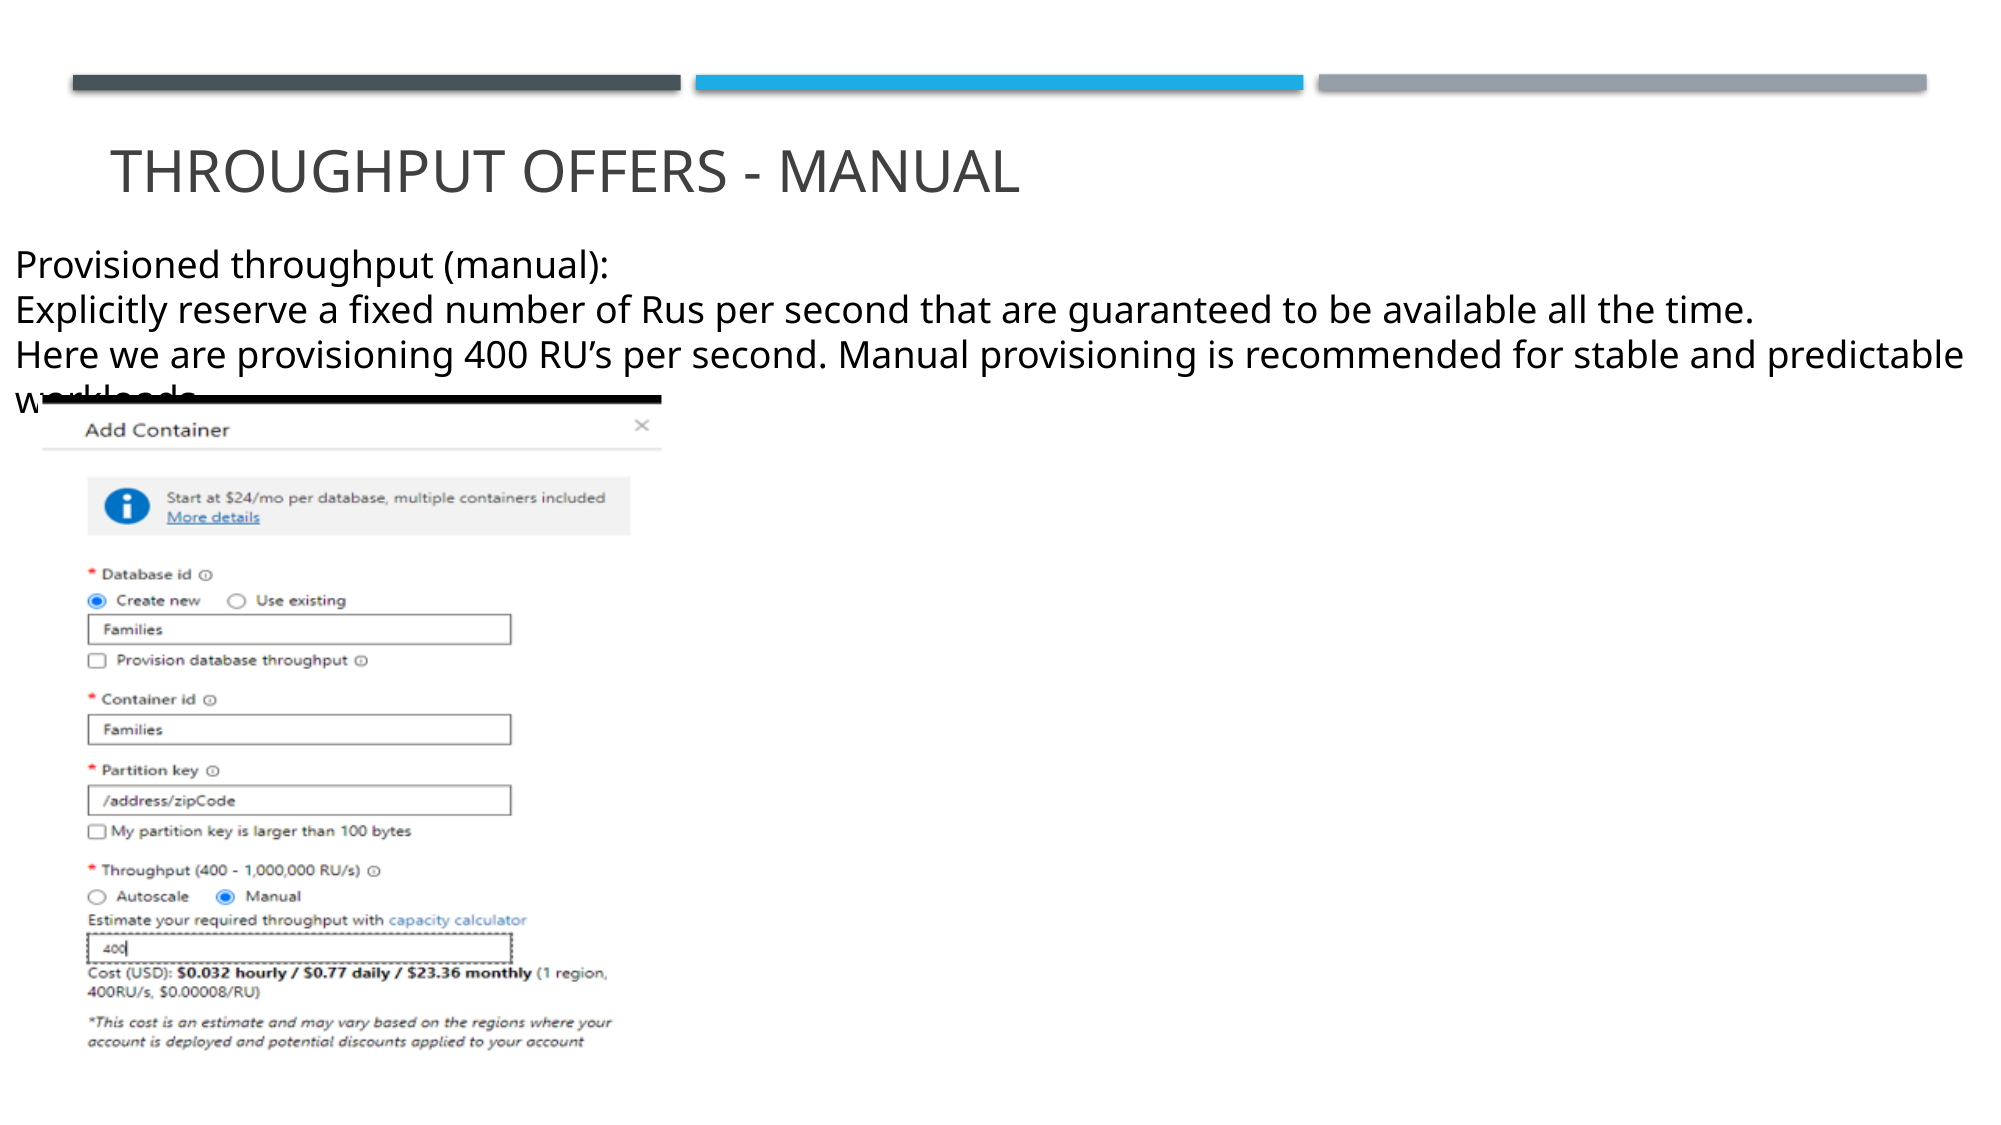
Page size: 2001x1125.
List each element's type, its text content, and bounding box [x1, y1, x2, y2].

picture [37, 395, 694, 1069]
text_box Provisioned throughput (manual): Explicitly reserve a fixed number of Rus per second that are guaranteed to be available all the time. Here we are provisioning 400 RU’s per second. Manual provisioning is recommended for stable and predictable workloads. [0, 233, 2000, 473]
title Throughput offers - Manual [95, 115, 1905, 213]
